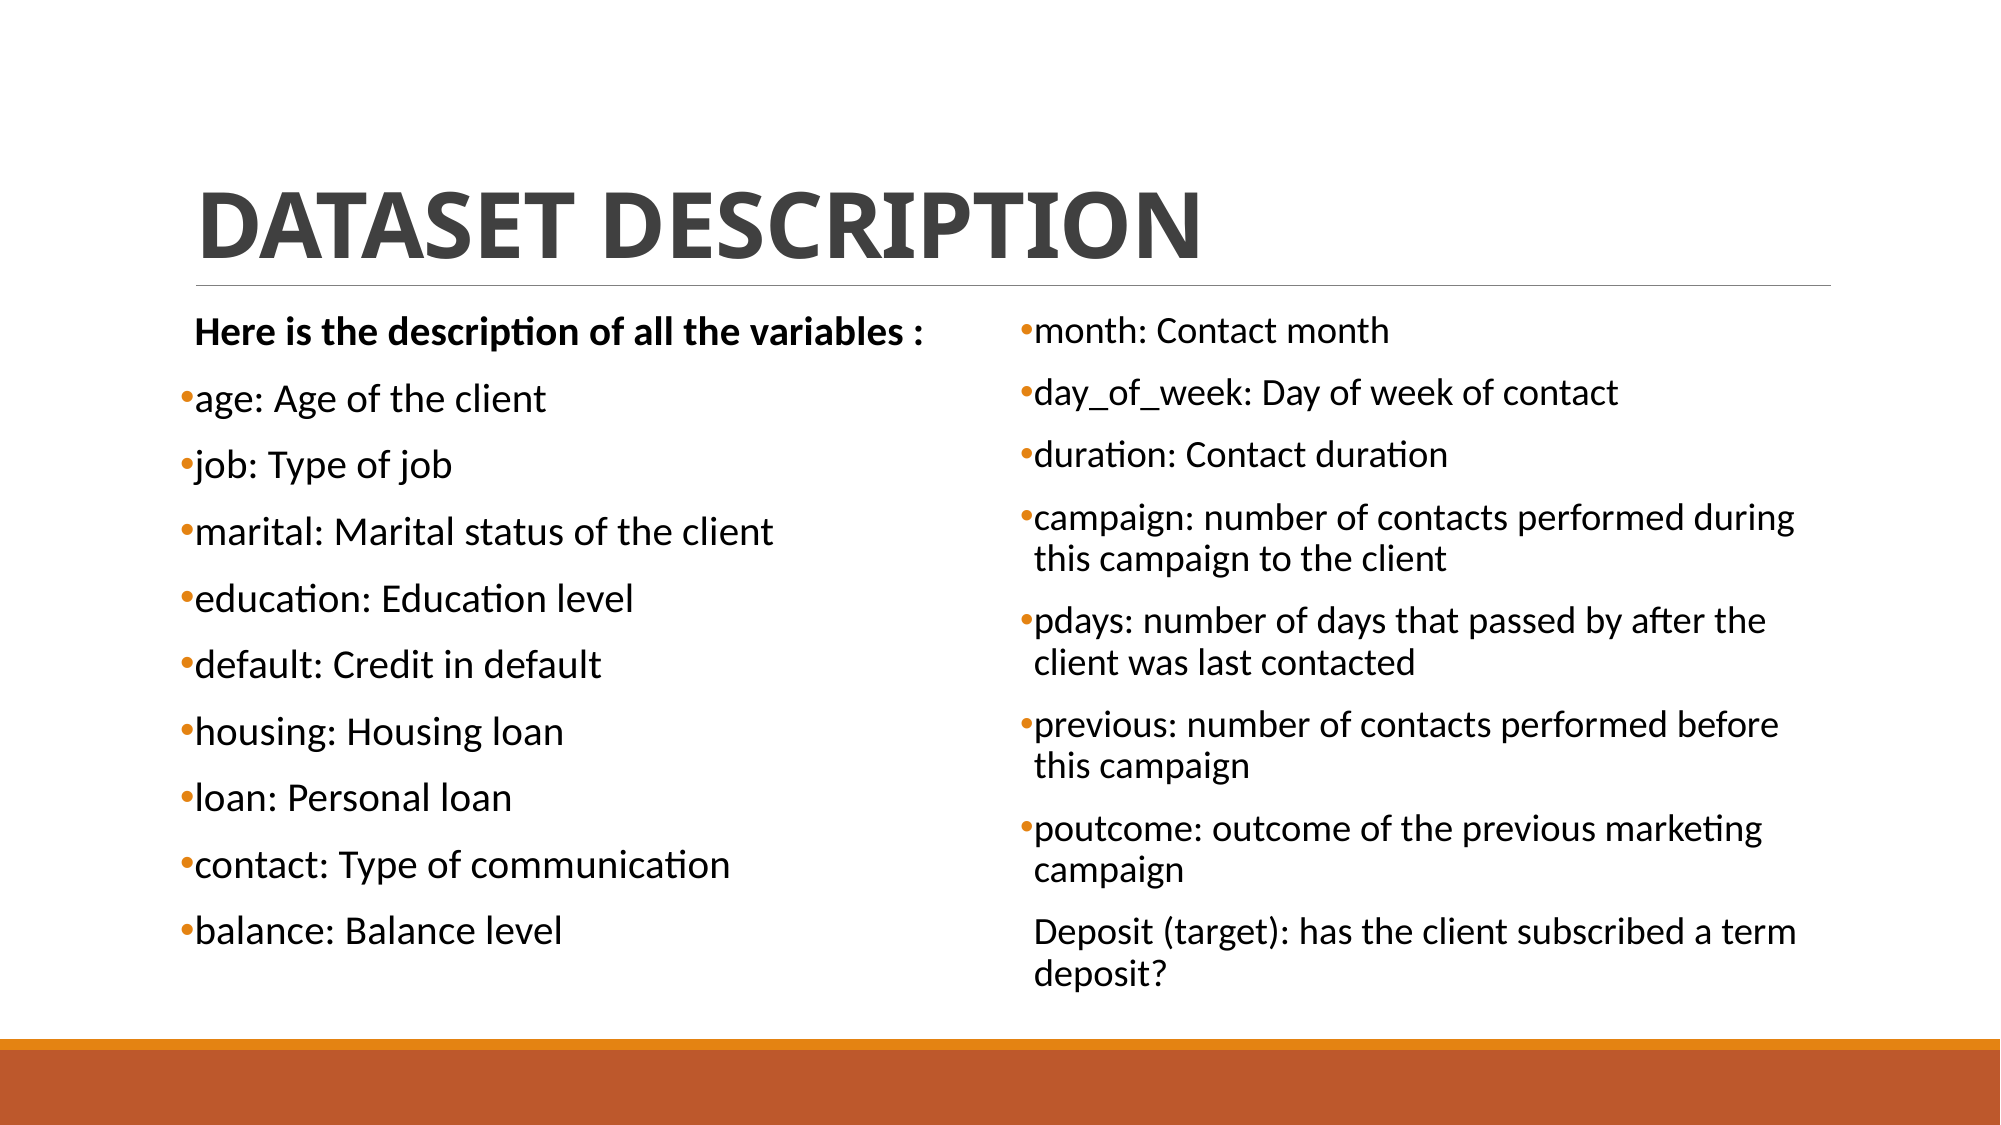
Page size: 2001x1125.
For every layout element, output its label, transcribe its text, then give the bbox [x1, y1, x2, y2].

title DATASET DESCRIPTION [180, 47, 1830, 285]
list Here is the description of all the variables : age: Age of the client job: Type of job marital: Marital status of the client education: Education level default: Credit in default housing: Housing loan loan: Personal loan contact: Type of communication balance: Balance level [180, 302, 990, 963]
list month: Contact month day_of_week: Day of week of contact duration: Contact duration campaign: number of contacts performed during this campaign to the client pdays: number of days that passed by after the client was last contacted previous: number of contacts performed before this campaign poutcome: outcome of the previous marketing campaign Deposit (target): has the client subscribed a term deposit? [1020, 302, 1830, 1011]
